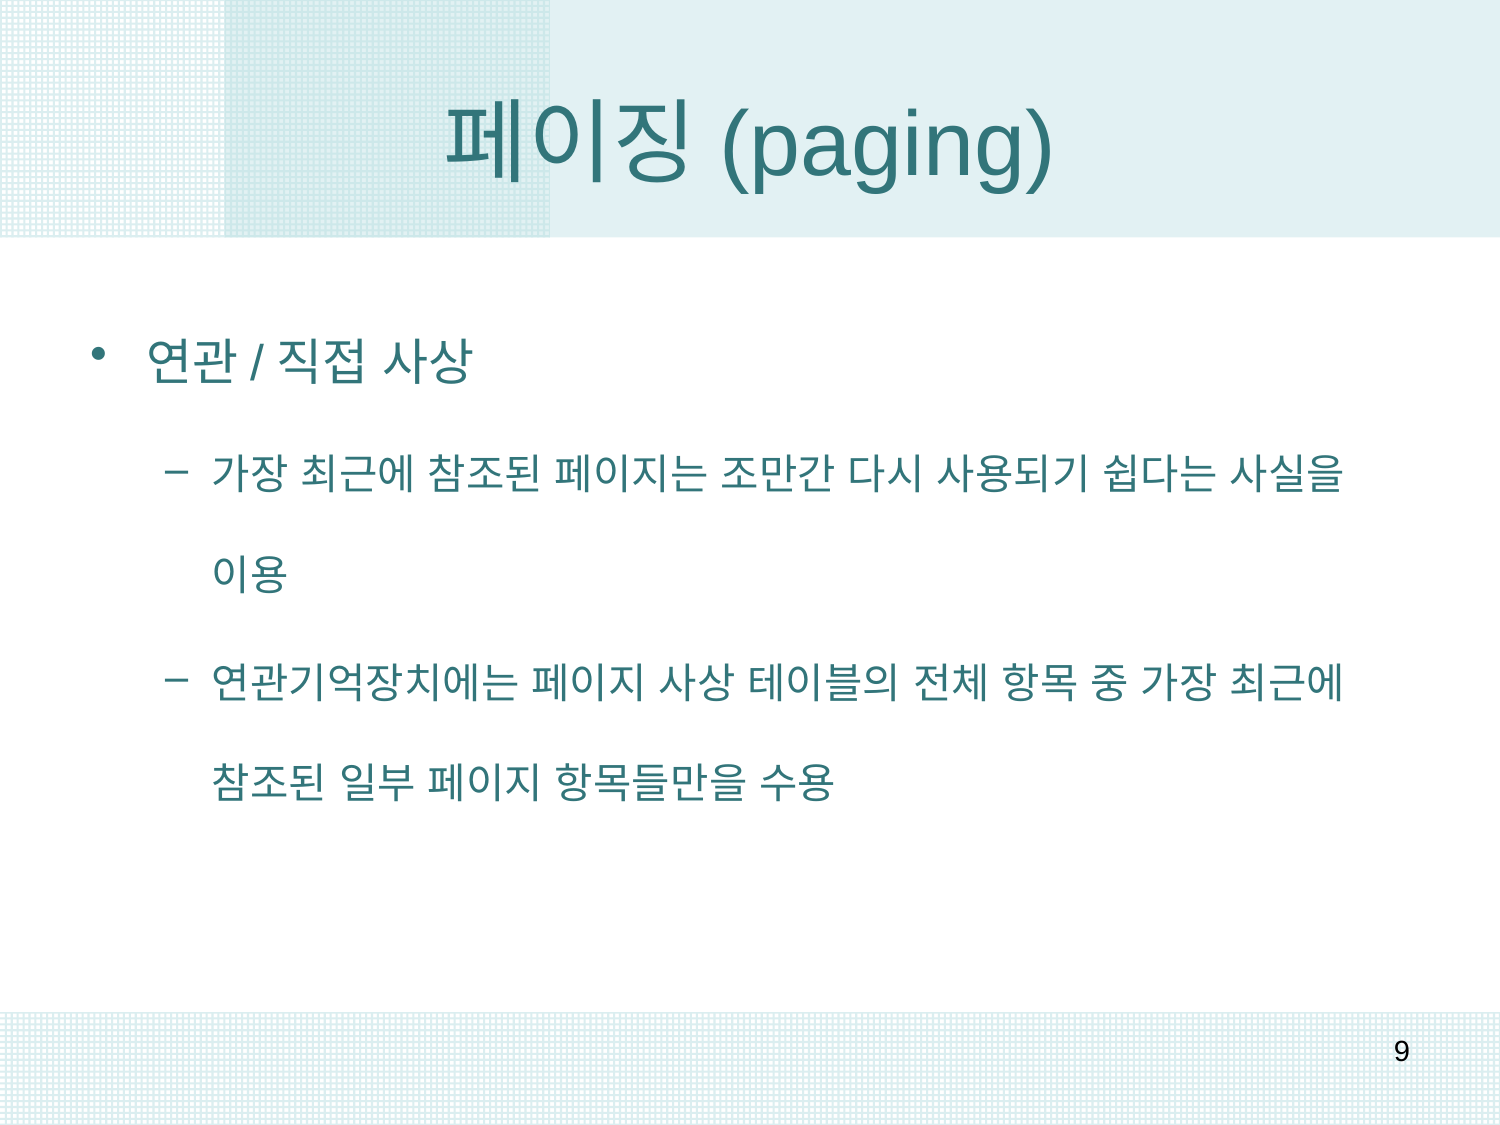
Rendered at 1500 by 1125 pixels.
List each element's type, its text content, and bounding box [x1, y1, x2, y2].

title 페이징(paging) [74, 44, 1426, 233]
list 연관/직접 사상 가장 최근에 참조된 페이지는 조만간 다시 사용되기 쉽다는 사실을 이용 연관기억장치에는 페이지 사상 테이블의 전체 항목 중 가장 최근에 참조된 일부 페이지 항목들만을 수용 [74, 262, 1426, 1006]
slide_number 9 [1074, 1024, 1426, 1103]
